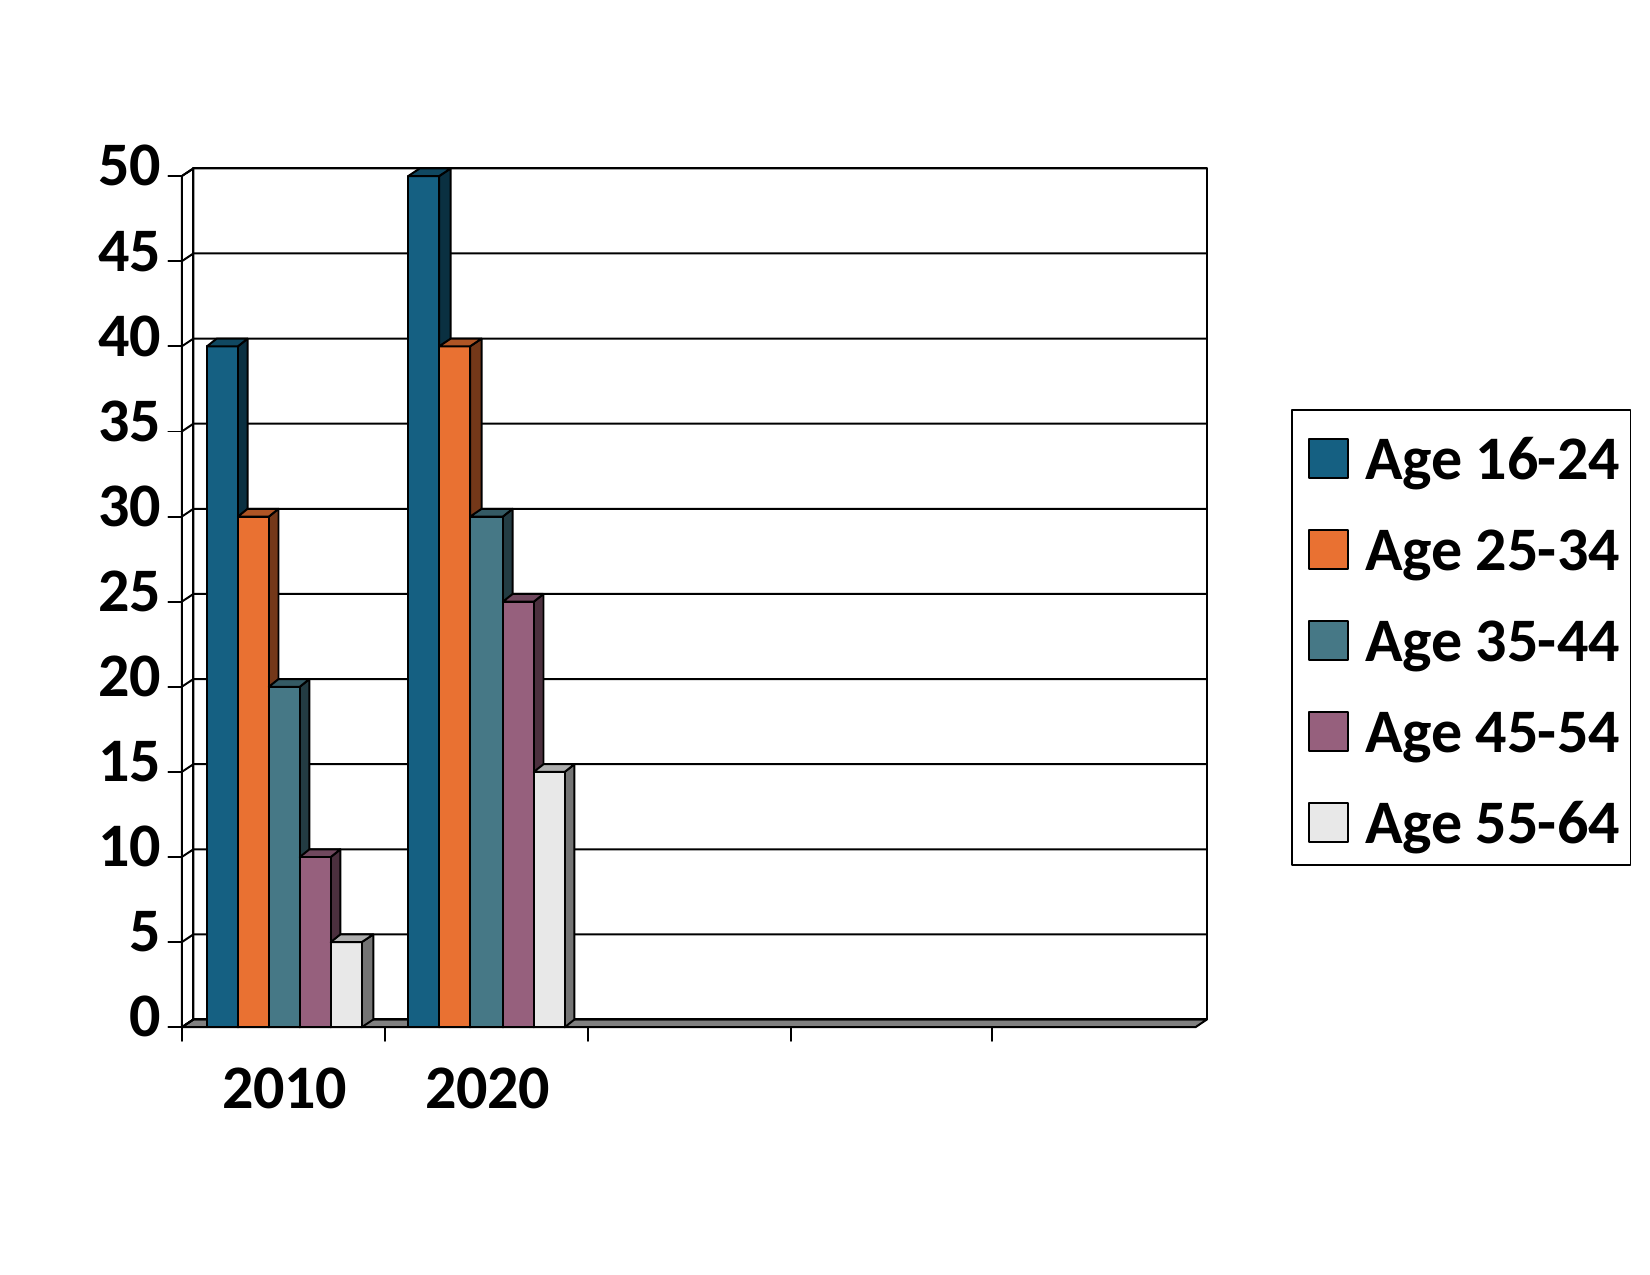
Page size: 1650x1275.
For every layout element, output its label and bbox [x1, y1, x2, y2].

text_box [0, 86, 1650, 1189]
